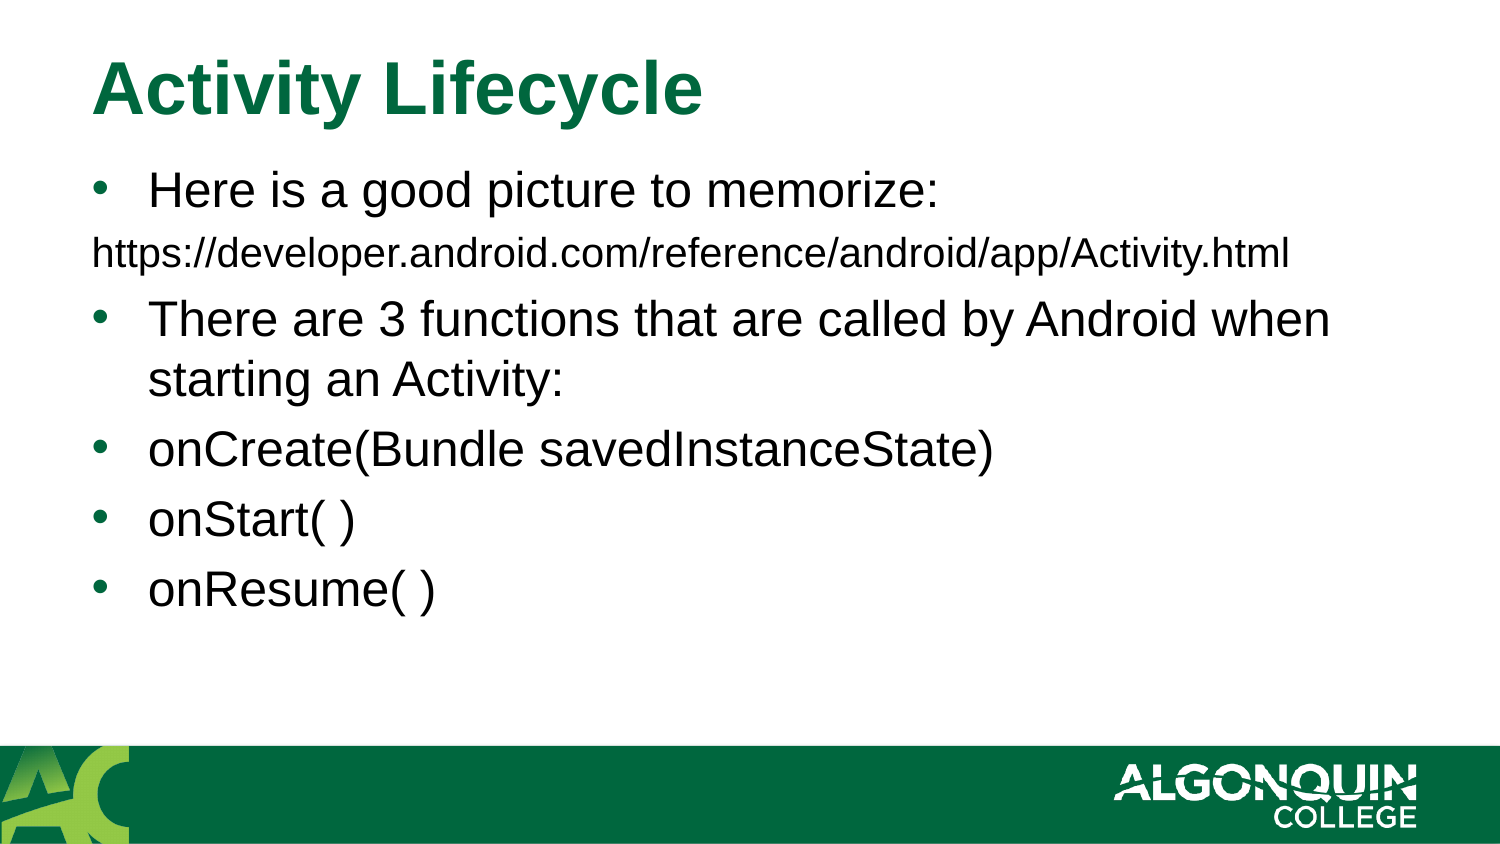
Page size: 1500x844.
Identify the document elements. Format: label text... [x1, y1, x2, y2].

picture [1, 746, 129, 844]
list Here is a good picture to memorize: https://developer.android.com/reference/android/app/Activity.html There are 3 functions that are called by Android when starting an Activity: onCreate(Bundle savedInstanceState) onStart( ) onResume( ) [76, 149, 1424, 715]
title Activity Lifecycle [76, 31, 1424, 149]
